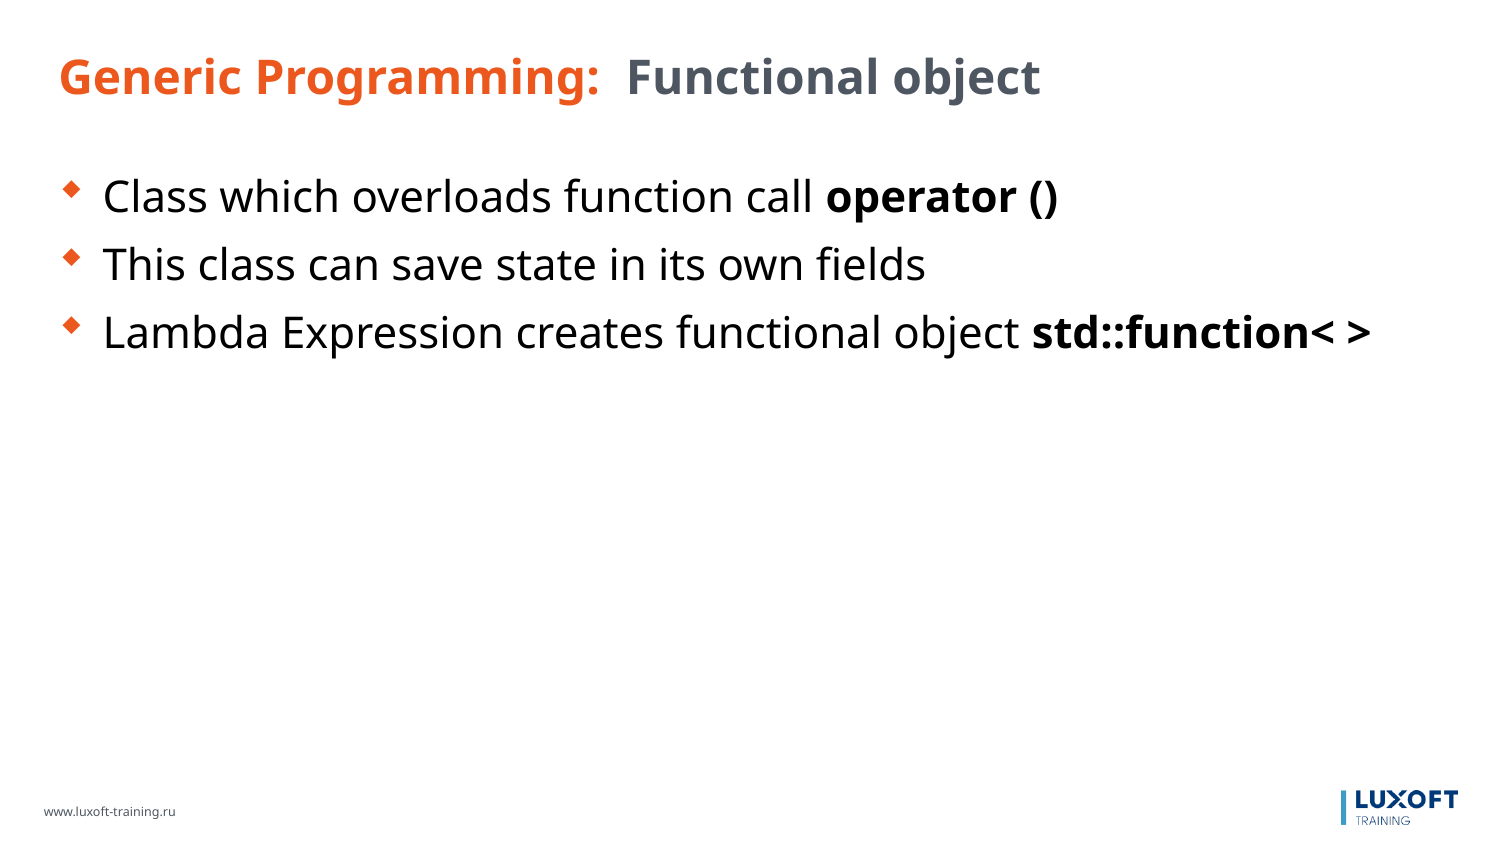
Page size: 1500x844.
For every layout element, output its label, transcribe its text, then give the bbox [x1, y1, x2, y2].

picture [1341, 790, 1458, 825]
text_box Generic Programming: Functional object [47, 45, 1457, 107]
text_box Class which overloads function call operator () This class can save state in its own fields Lambda Expression creates functional object std::function< > [47, 147, 1457, 763]
